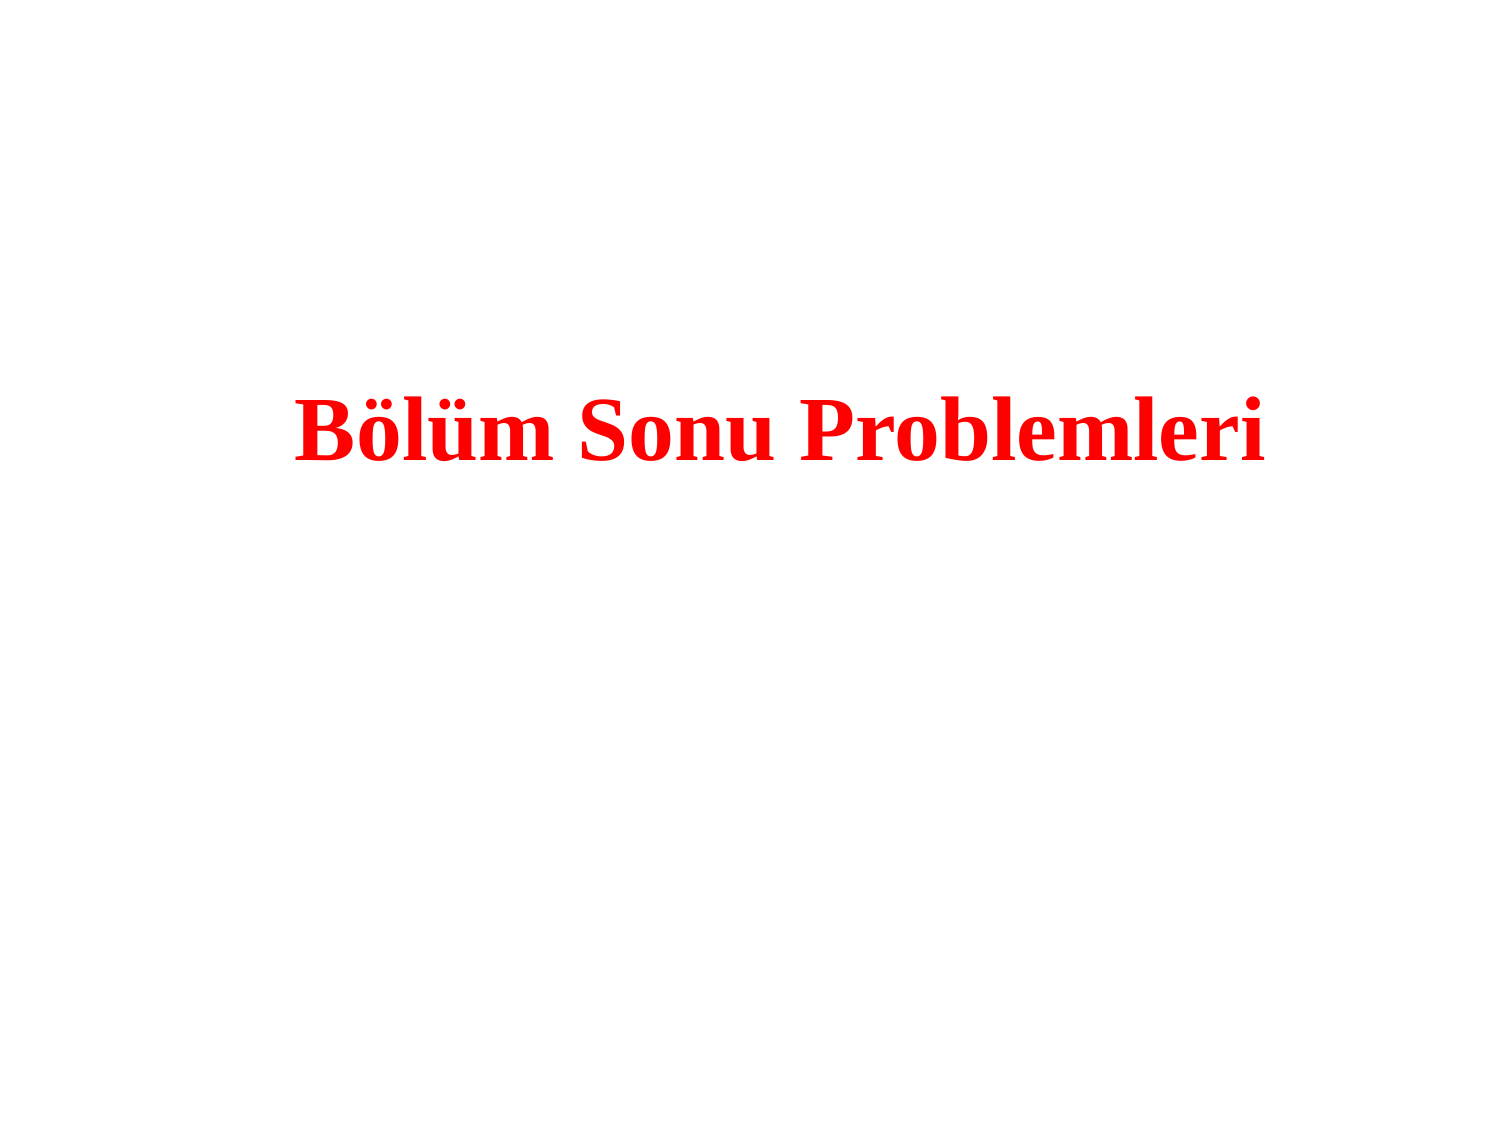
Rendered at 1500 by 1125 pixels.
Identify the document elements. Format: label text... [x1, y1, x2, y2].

text_box Bölüm Sonu Problemleri [149, 361, 1413, 486]
